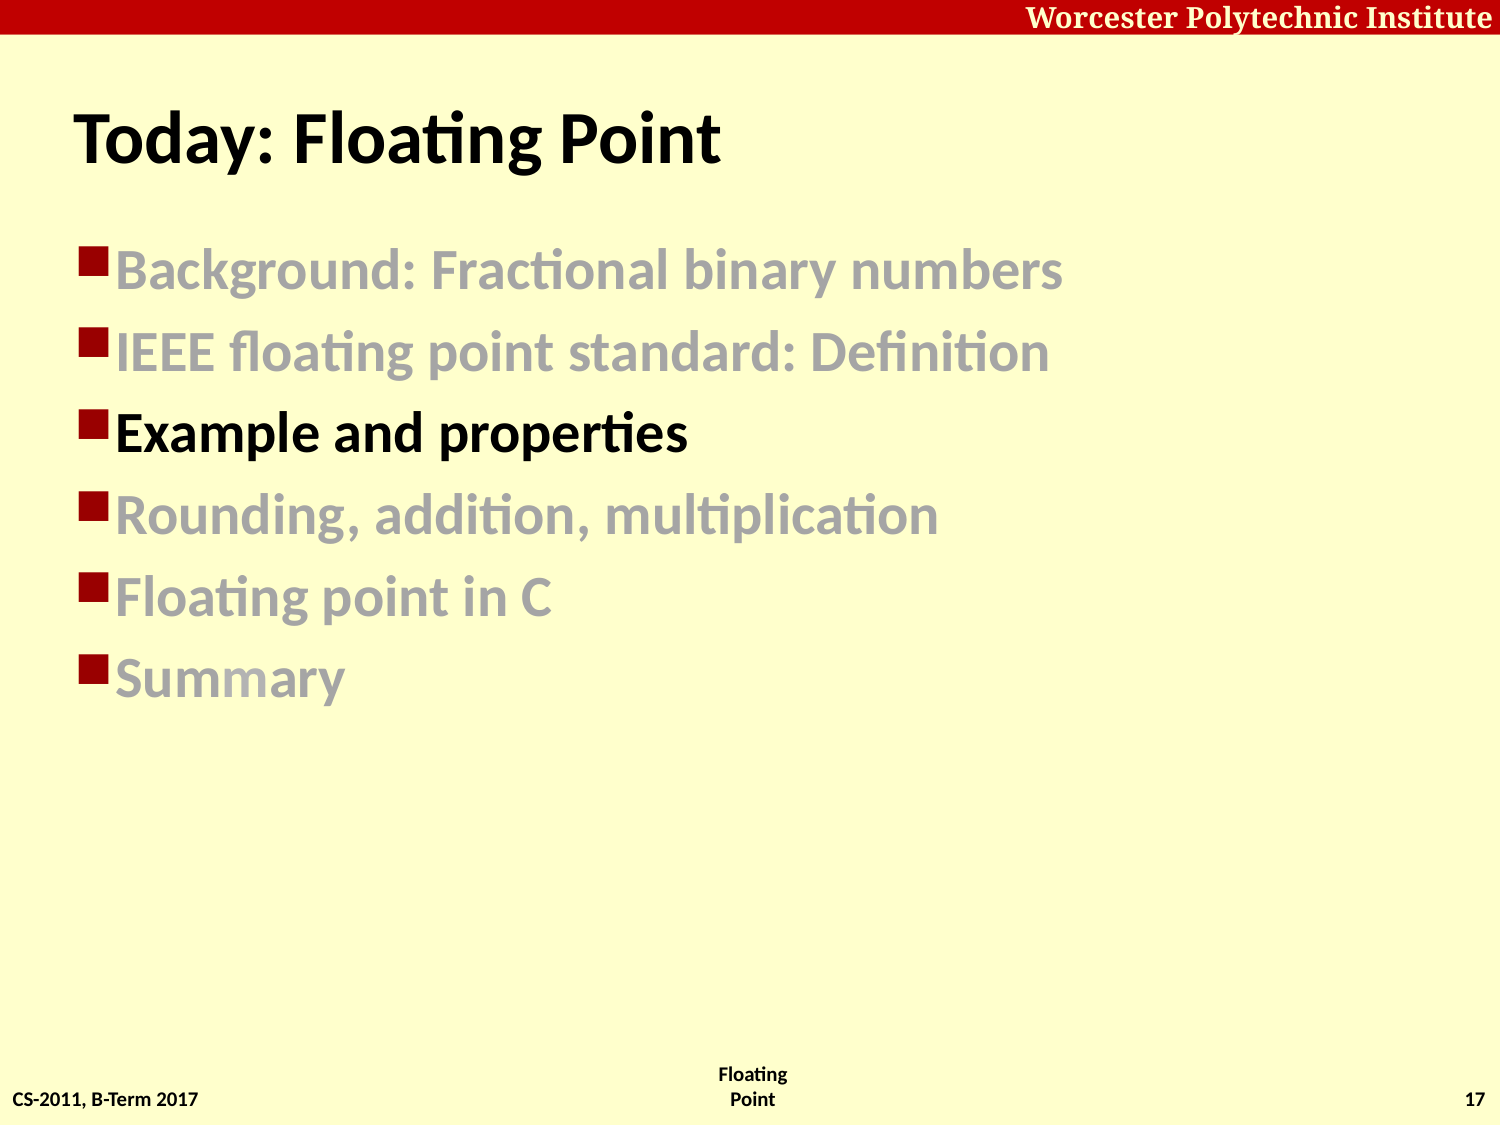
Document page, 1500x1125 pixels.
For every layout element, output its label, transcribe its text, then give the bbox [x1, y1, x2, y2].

slide_number CS-2011, B-Term 2017 [12, 1085, 205, 1111]
footer Floating Point [691, 1084, 809, 1111]
slide_number 17 [1460, 1085, 1486, 1111]
title Today: Floating Point [58, 71, 1305, 197]
list Background: Fractional binary numbers IEEE floating point standard: Definition Example and properties Rounding, addition, multiplication Floating point in C Summary [64, 223, 1361, 1040]
